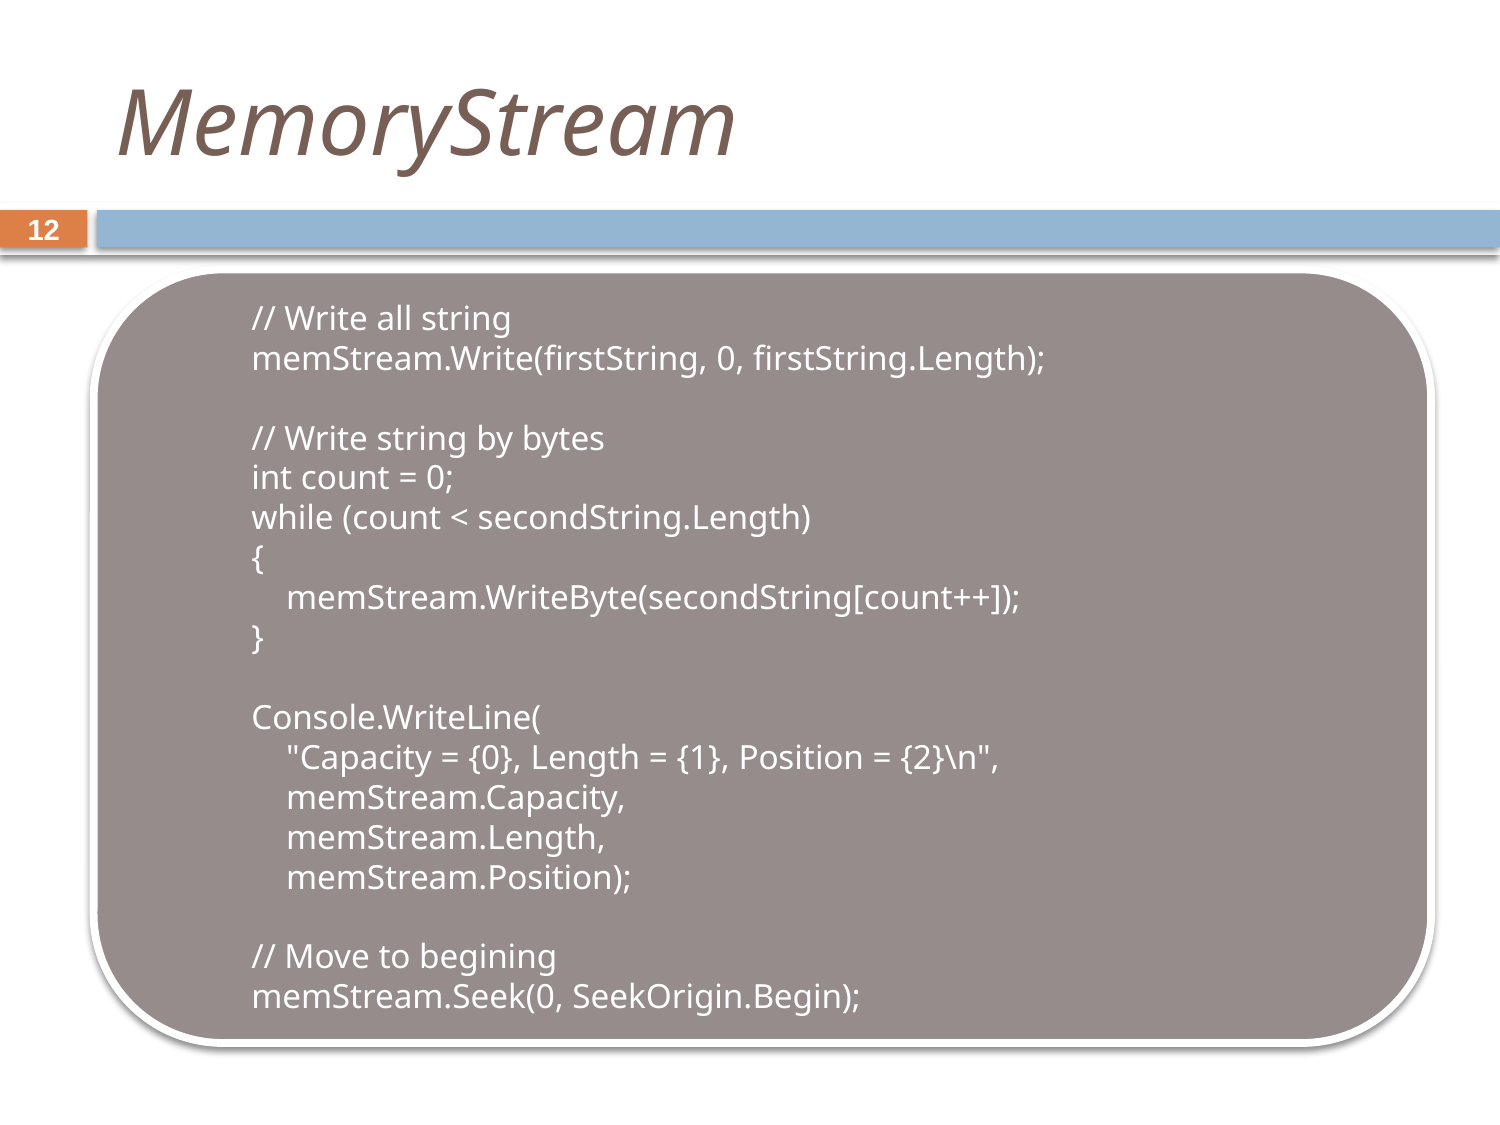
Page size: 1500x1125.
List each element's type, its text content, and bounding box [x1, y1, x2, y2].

slide_number 12 [0, 208, 88, 249]
text_box // Write all string memStream.Write(firstString, 0, firstString.Length); // Write string by bytes int count = 0; while (count < secondString.Length) { memStream.WriteByte(secondString[count++]); } Console.WriteLine( "Capacity = {0}, Length = {1}, Position = {2}\n", memStream.Capacity, memStream.Length, memStream.Position); // Move to begining memStream.Seek(0, SeekOrigin.Begin); [89, 265, 1436, 1047]
title MemoryStream [100, 37, 1438, 200]
